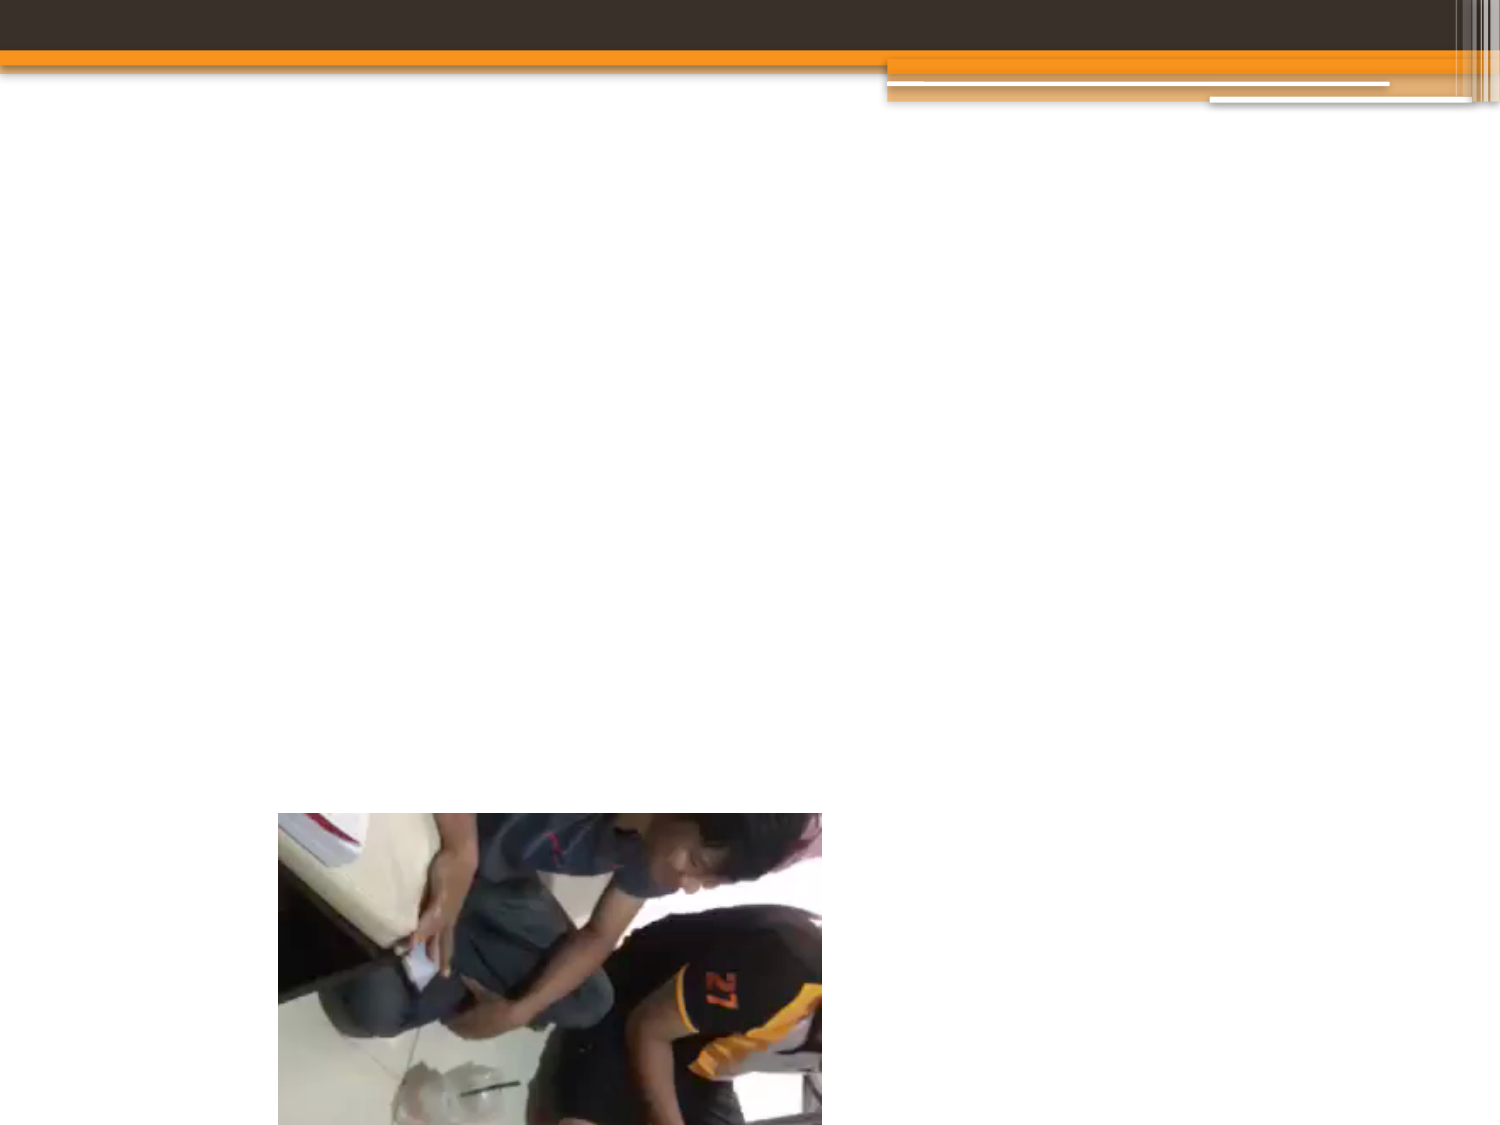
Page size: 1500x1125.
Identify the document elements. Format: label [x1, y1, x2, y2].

text_box [495, 48, 1042, 1031]
picture [278, 813, 822, 1125]
